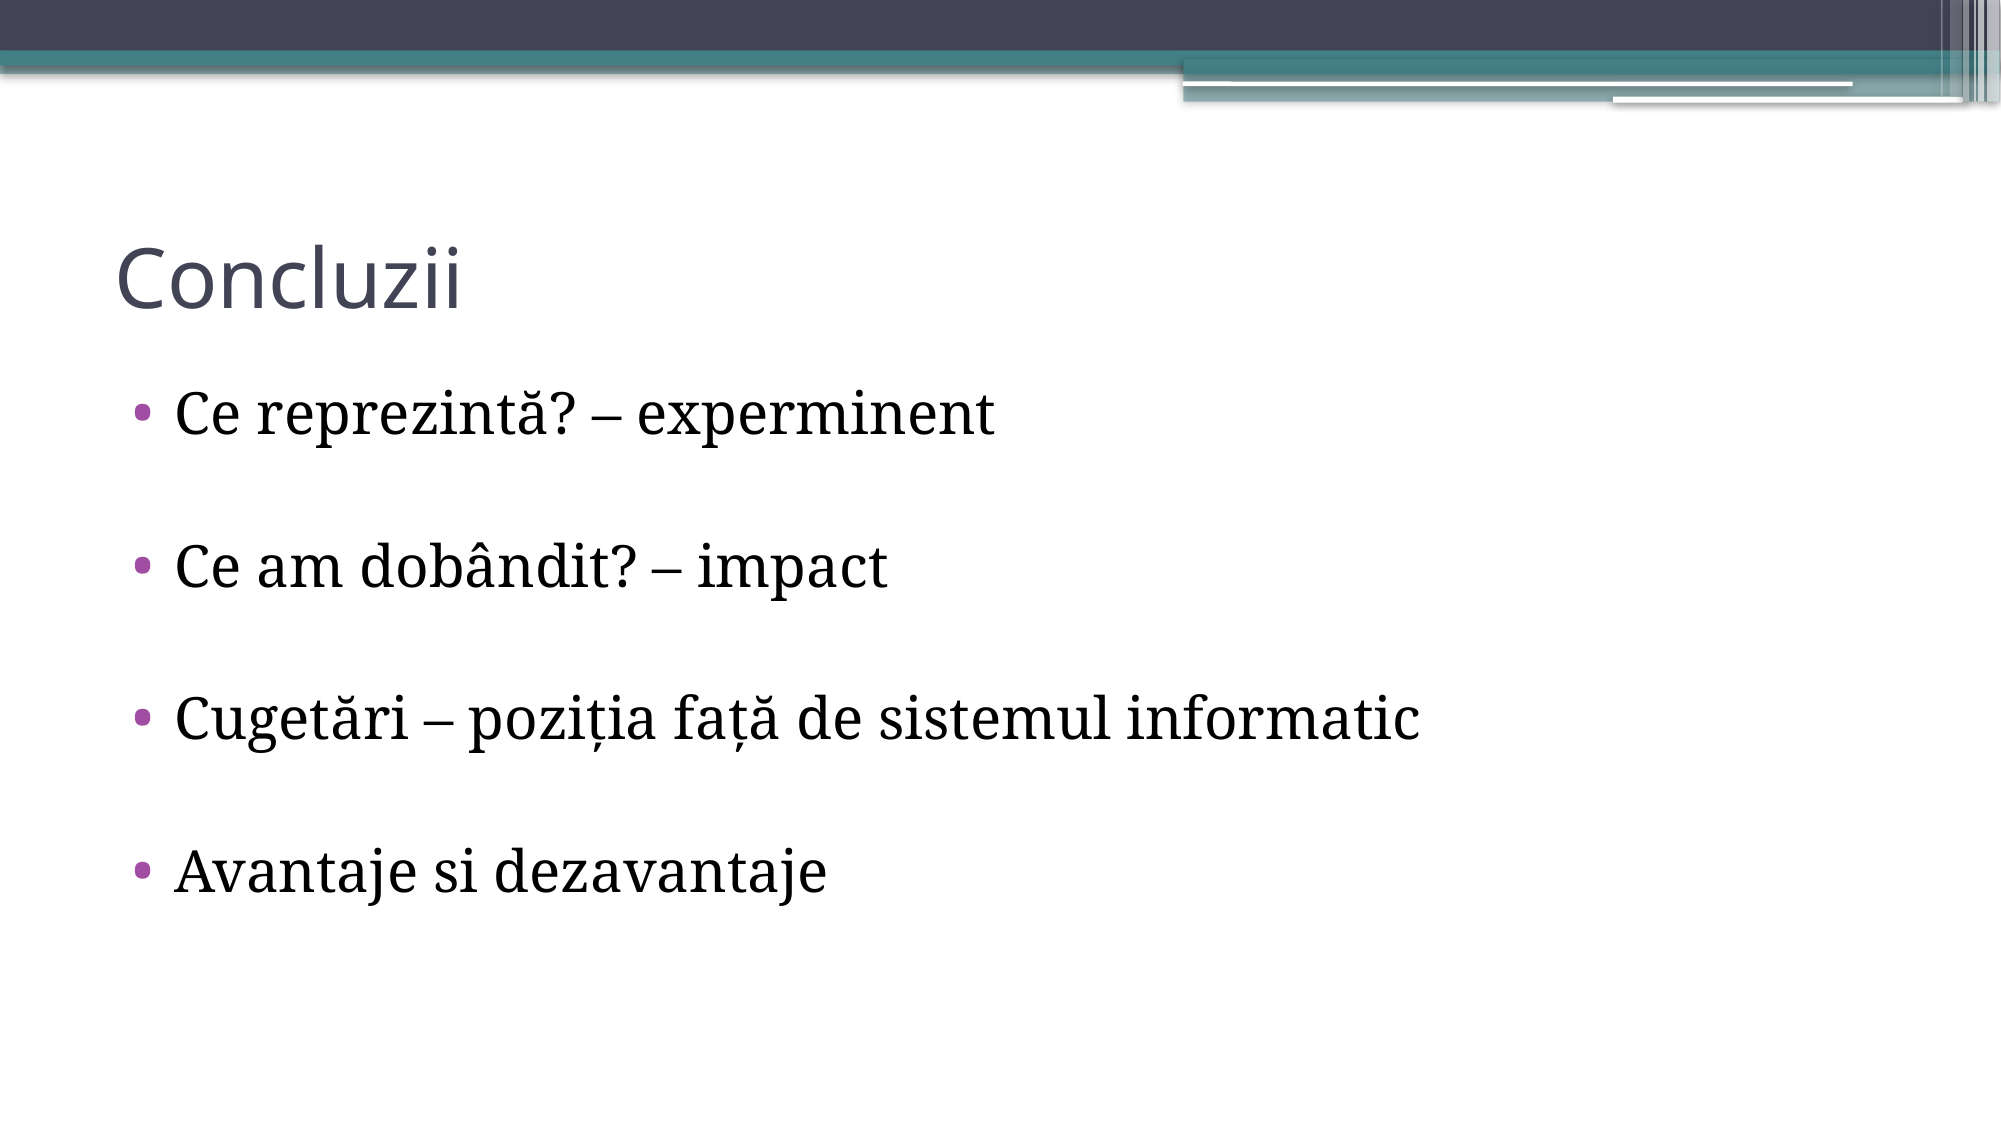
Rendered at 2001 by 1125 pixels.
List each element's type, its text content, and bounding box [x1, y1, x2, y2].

list Ce reprezintă? – experminent Ce am dobândit? – impact Cugetări – poziția față de sistemul informatic Avantaje si dezavantaje [99, 368, 1900, 1079]
title Concluzii [99, 187, 1900, 363]
